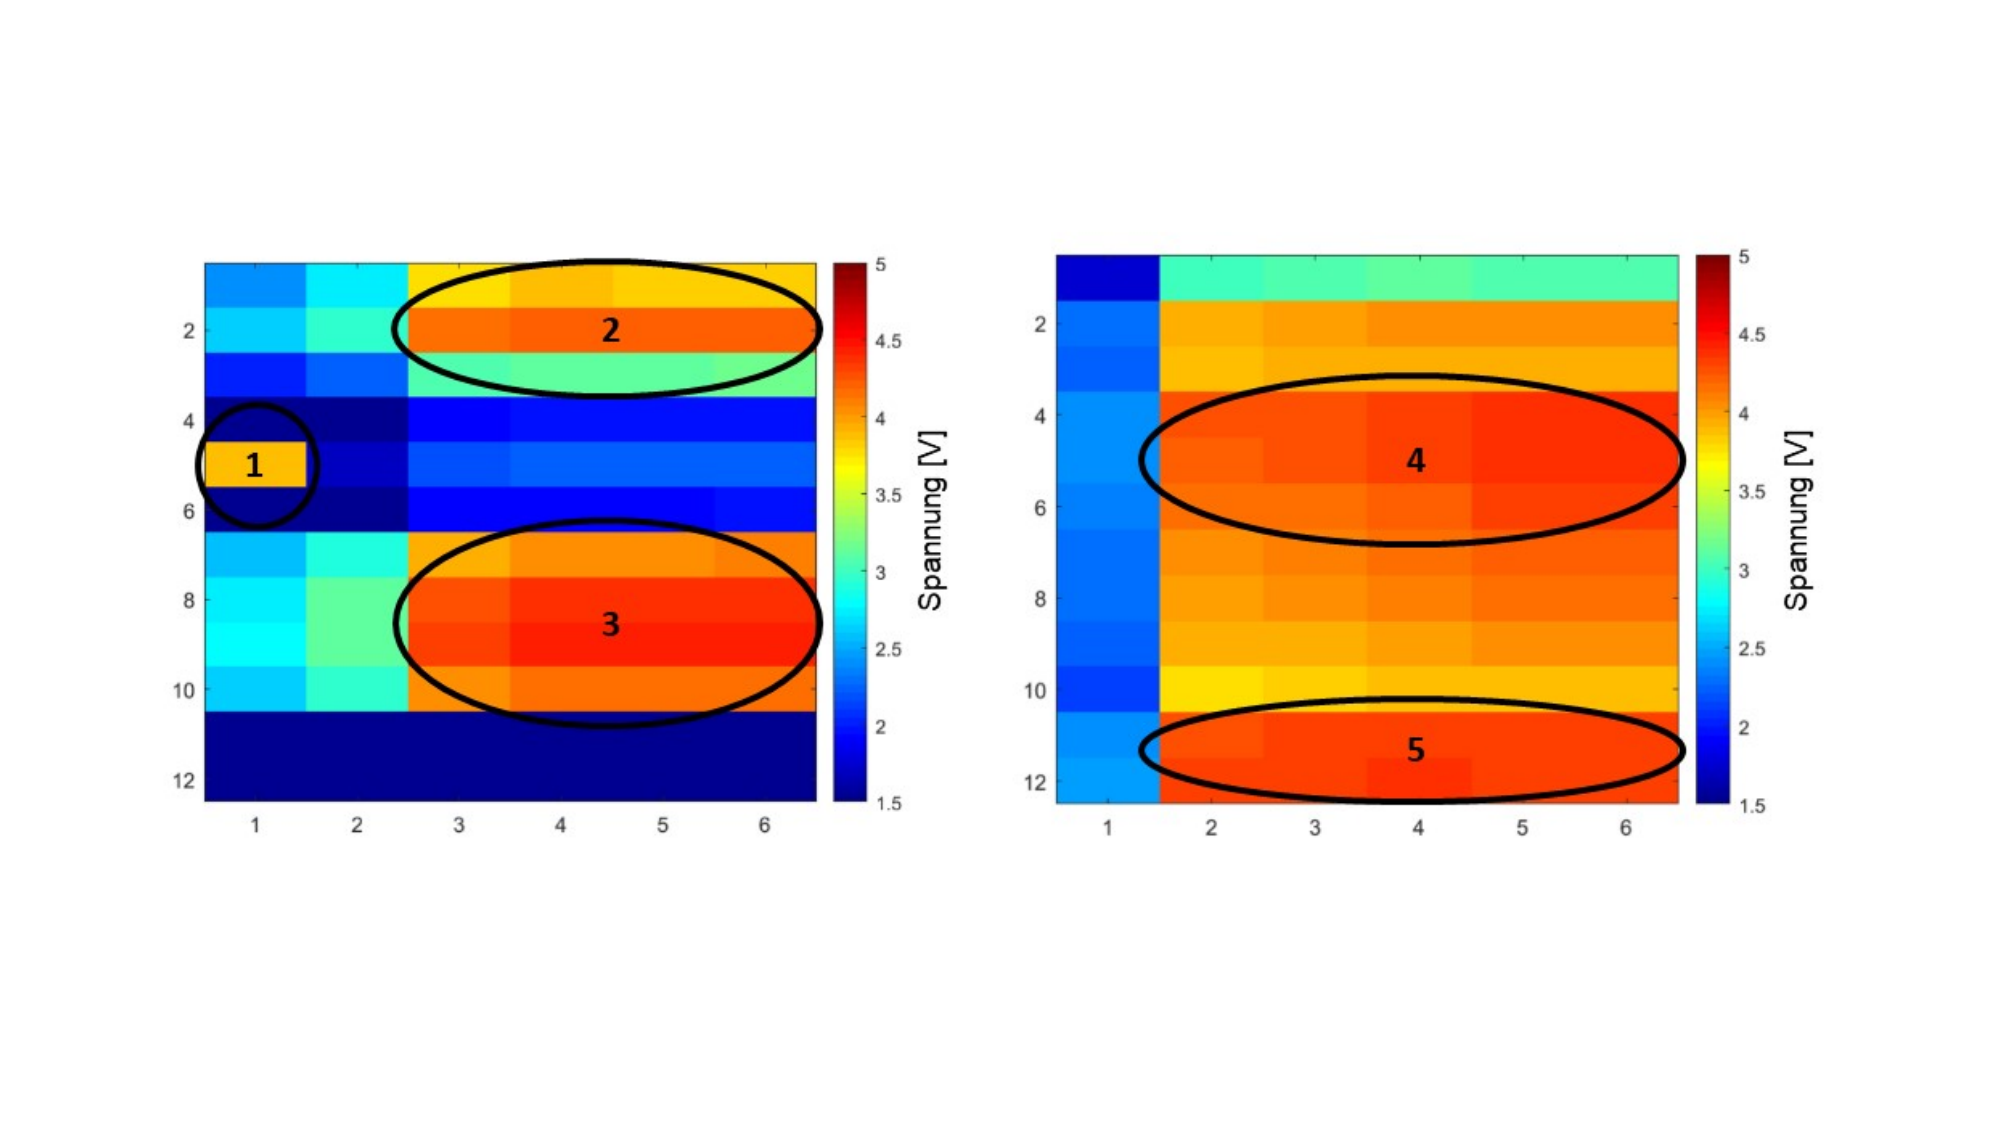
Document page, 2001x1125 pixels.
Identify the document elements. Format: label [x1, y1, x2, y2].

picture [100, 222, 1900, 903]
